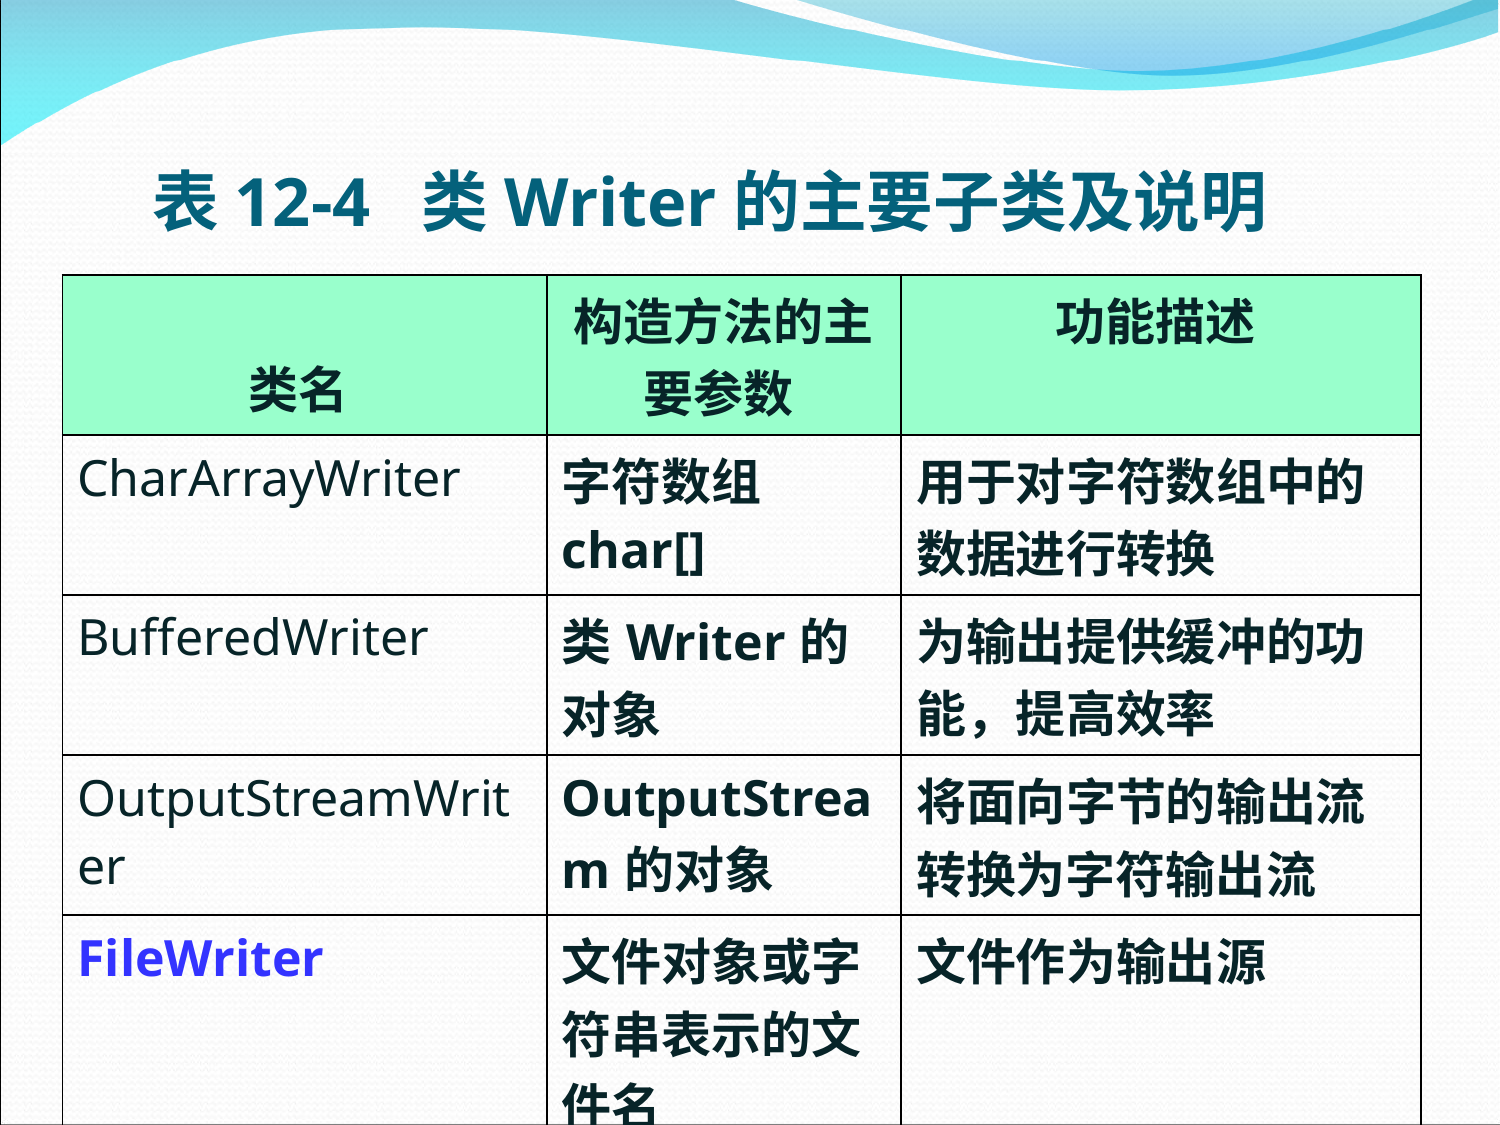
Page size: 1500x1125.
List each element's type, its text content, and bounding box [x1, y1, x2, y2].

table_cell OutputStream的对象 [548, 756, 900, 914]
table_cell 为输出提供缓冲的功能，提高效率 [902, 596, 1420, 754]
table_cell OutputStreamWriter [63, 756, 546, 914]
table_cell 字符数组char[] [548, 436, 900, 594]
picture [0, 0, 1500, 1125]
table_cell BufferedWriter [63, 596, 546, 754]
table_cell 文件对象或字符串表示的文件名 [548, 916, 900, 1125]
title 表12-4 类Writer的主要子类及说明 [152, 112, 1348, 240]
table_header 功能描述 [902, 276, 1420, 434]
table_cell FileWriter [63, 916, 546, 1125]
table_header 类名 [63, 276, 546, 434]
table_cell 用于对字符数组中的数据进行转换 [902, 436, 1420, 594]
table_cell CharArrayWriter [63, 436, 546, 594]
table_cell 将面向字节的输出流转换为字符输出流 [902, 756, 1420, 914]
table_cell 类Writer的对象 [548, 596, 900, 754]
table_header 构造方法的主要参数 [548, 276, 900, 434]
table_cell 文件作为输出源 [902, 916, 1420, 1125]
